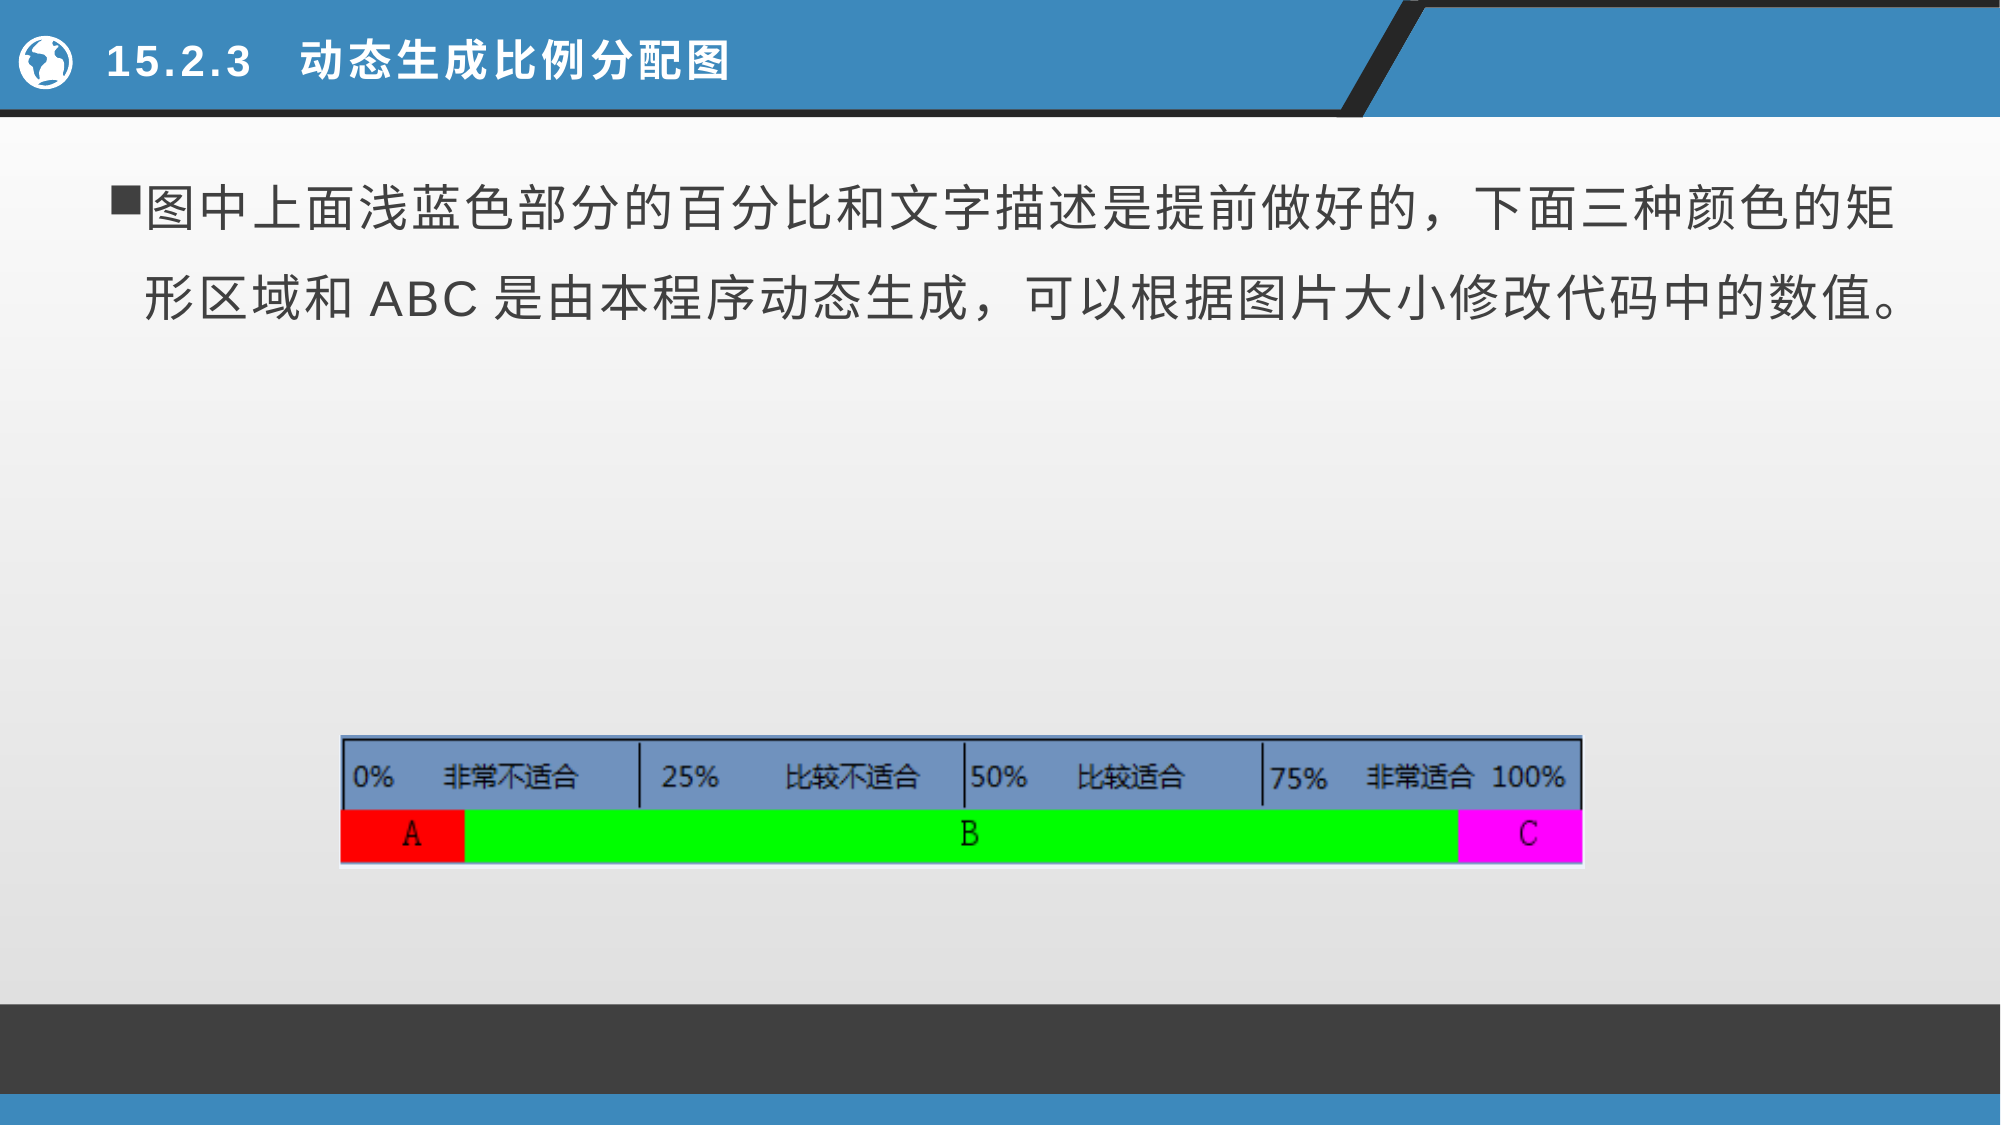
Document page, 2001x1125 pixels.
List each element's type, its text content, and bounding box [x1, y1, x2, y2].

title 15.2.3 动态生成比例分配图 [90, 24, 977, 146]
picture [339, 735, 1585, 869]
list 图中上面浅蓝色部分的百分比和文字描述是提前做好的，下面三种颜色的矩形区域和ABC是由本程序动态生成，可以根据图片大小修改代码中的数值。 [90, 146, 1921, 976]
